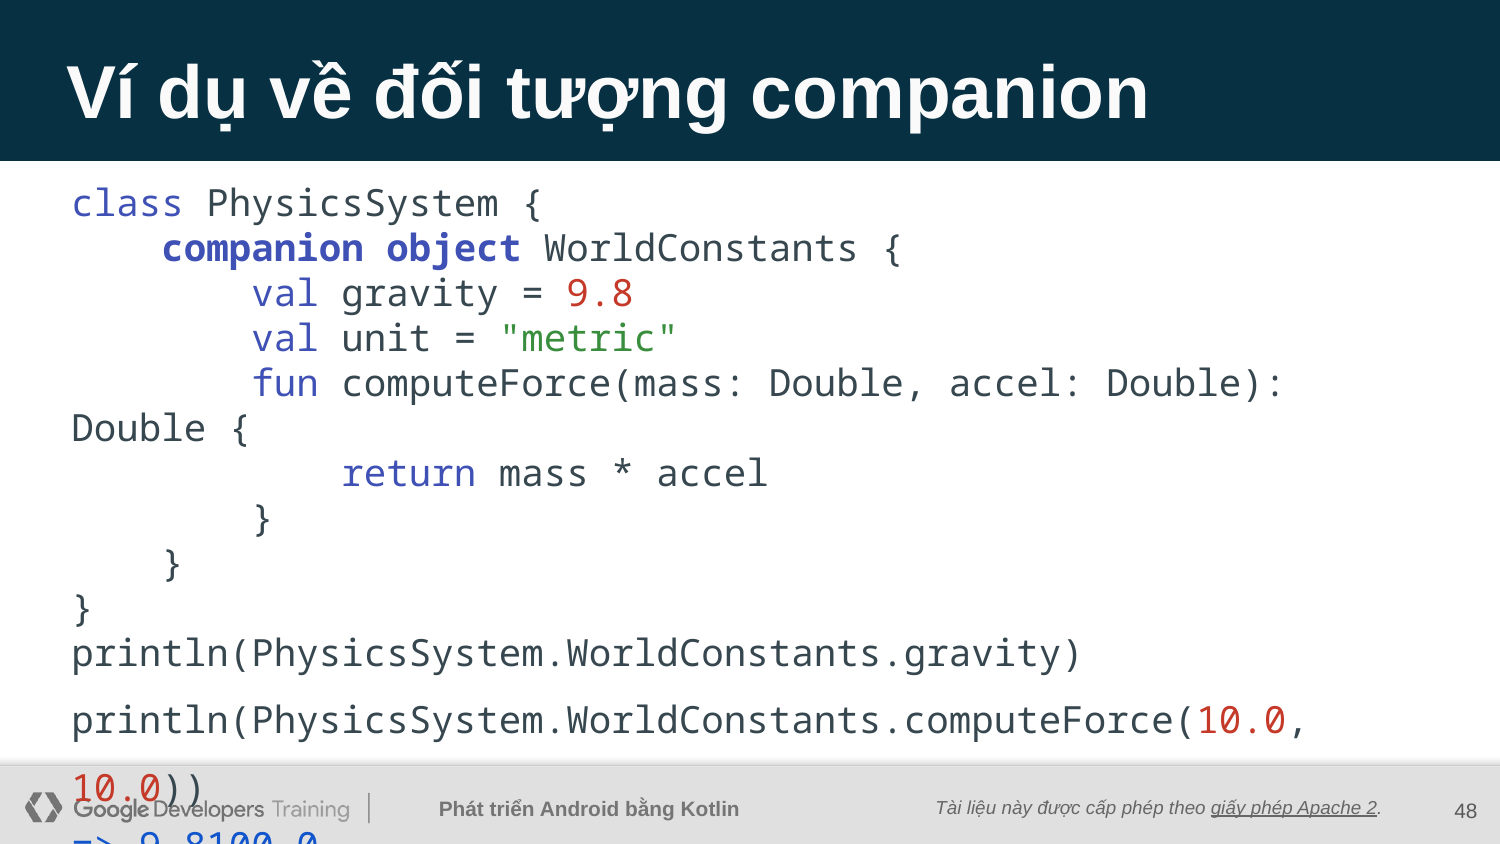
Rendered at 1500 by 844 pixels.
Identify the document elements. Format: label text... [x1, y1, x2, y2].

text_box class PhysicsSystem { companion object WorldConstants { val gravity = 9.8 val unit = "metric" fun computeForce(mass: Double, accel: Double): Double { return mass * accel } } } println(PhysicsSystem.WorldConstants.gravity) println(PhysicsSystem.WorldConstants.computeForce(10.0, 10.0)) => 9.8100.0 [56, 163, 1449, 755]
slide_number ‹#› [1402, 777, 1493, 842]
picture [0, 161, 1500, 844]
title Ví dụ về đối tượng companion [51, 28, 1449, 122]
